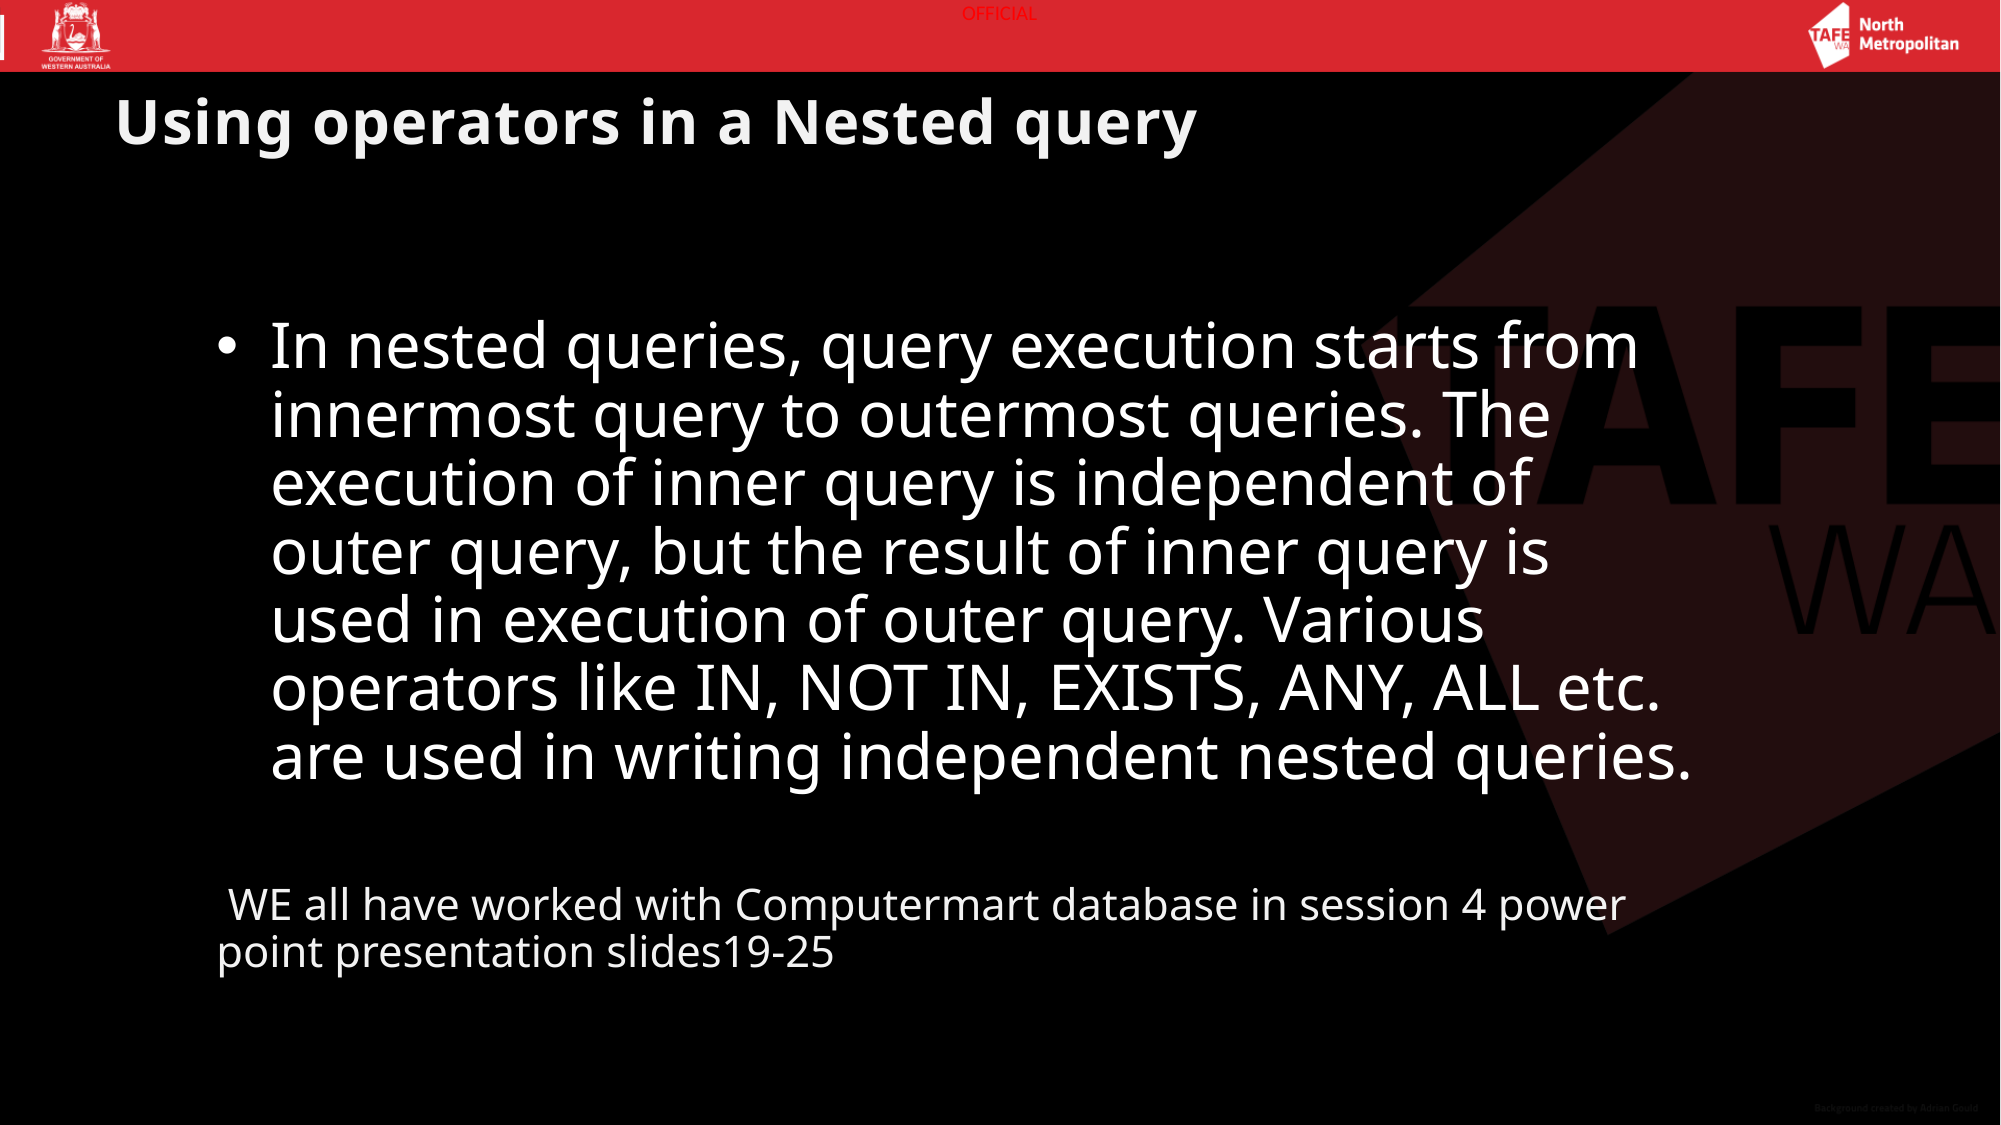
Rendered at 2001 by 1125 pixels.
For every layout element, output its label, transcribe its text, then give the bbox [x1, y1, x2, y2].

title Using operators in a Nested query [99, 74, 1900, 240]
text_box [0, 14, 5, 61]
list In nested queries, query execution starts from innermost query to outermost queries. The execution of inner query is independent of outer query, but the result of inner query is used in execution of outer query. Various operators like IN, NOT IN, EXISTS, ANY, ALL etc. are used in writing independent nested queries. WE all have worked with Computermart database in session 4 power point presentation slides19-25 [201, 246, 1718, 1025]
picture [0, 0, 2001, 1125]
